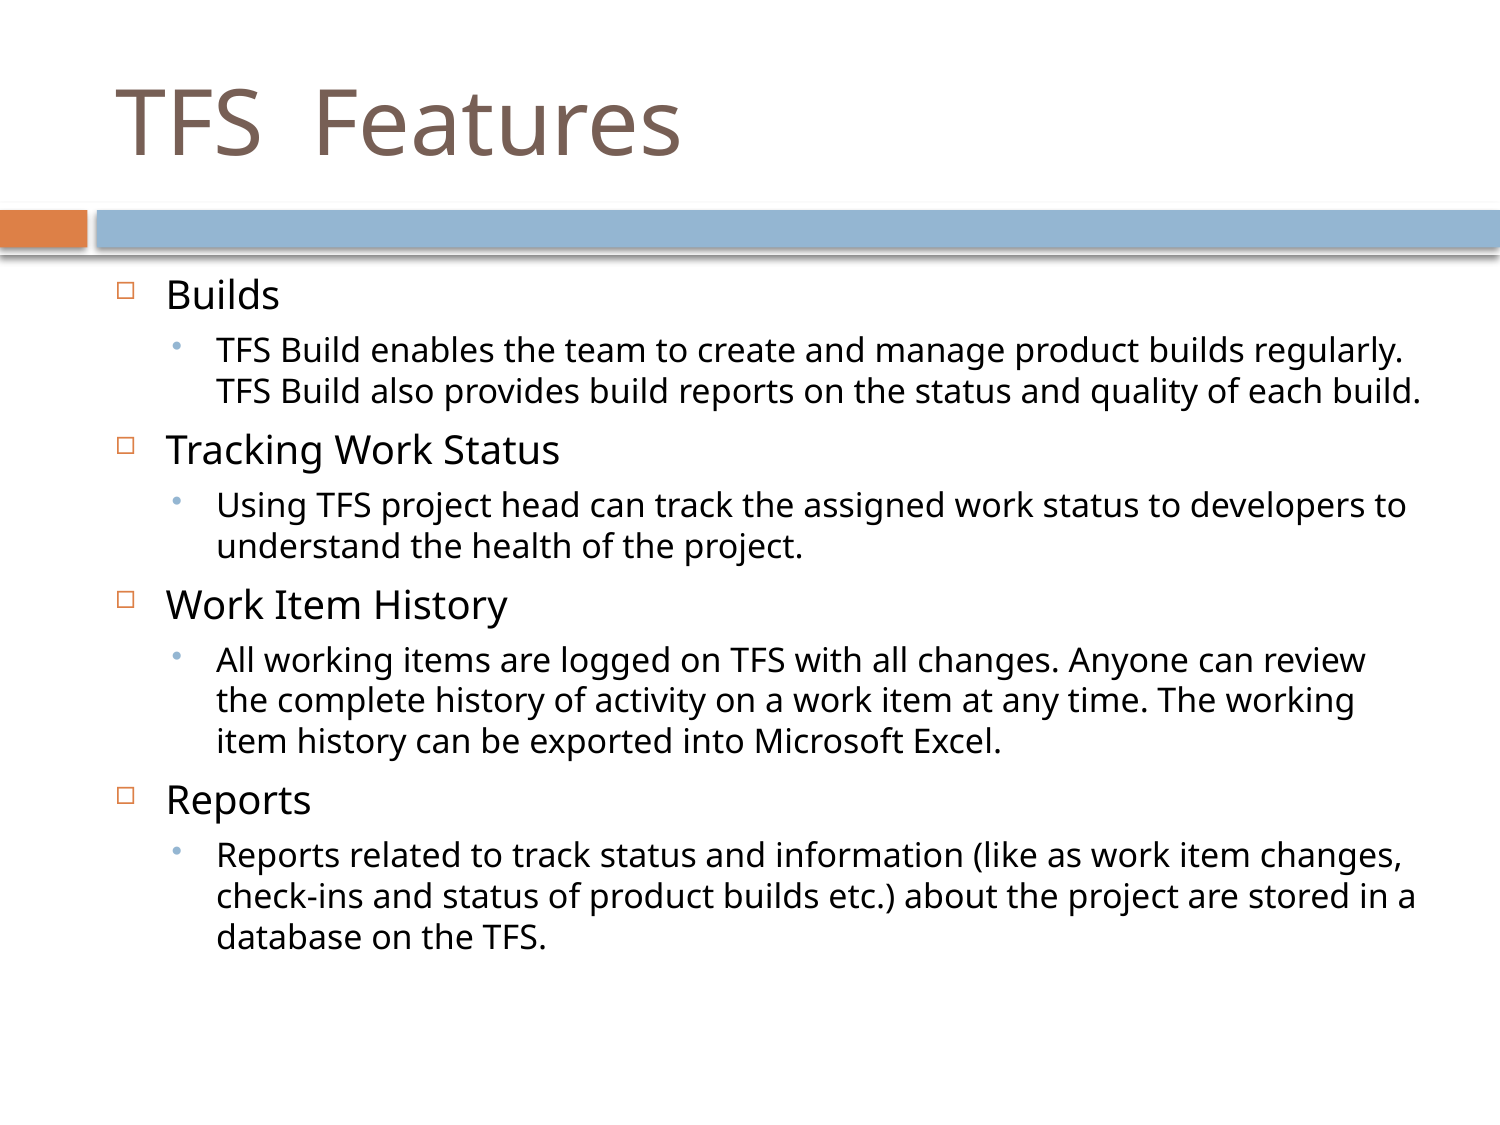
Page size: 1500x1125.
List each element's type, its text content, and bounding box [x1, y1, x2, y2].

list Builds TFS Build enables the team to create and manage product builds regularly. TFS Build also provides build reports on the status and quality of each build. Tracking Work Status Using TFS project head can track the assigned work status to developers to understand the health of the project. Work Item History All working items are logged on TFS with all changes. Anyone can review the complete history of activity on a work item at any time. The working item history can be exported into Microsoft Excel. Reports Reports related to track status and information (like as work item changes, check-ins and status of product builds etc.) about the project are stored in a database on the TFS. [100, 262, 1438, 1000]
title TFS Features [100, 37, 1438, 200]
